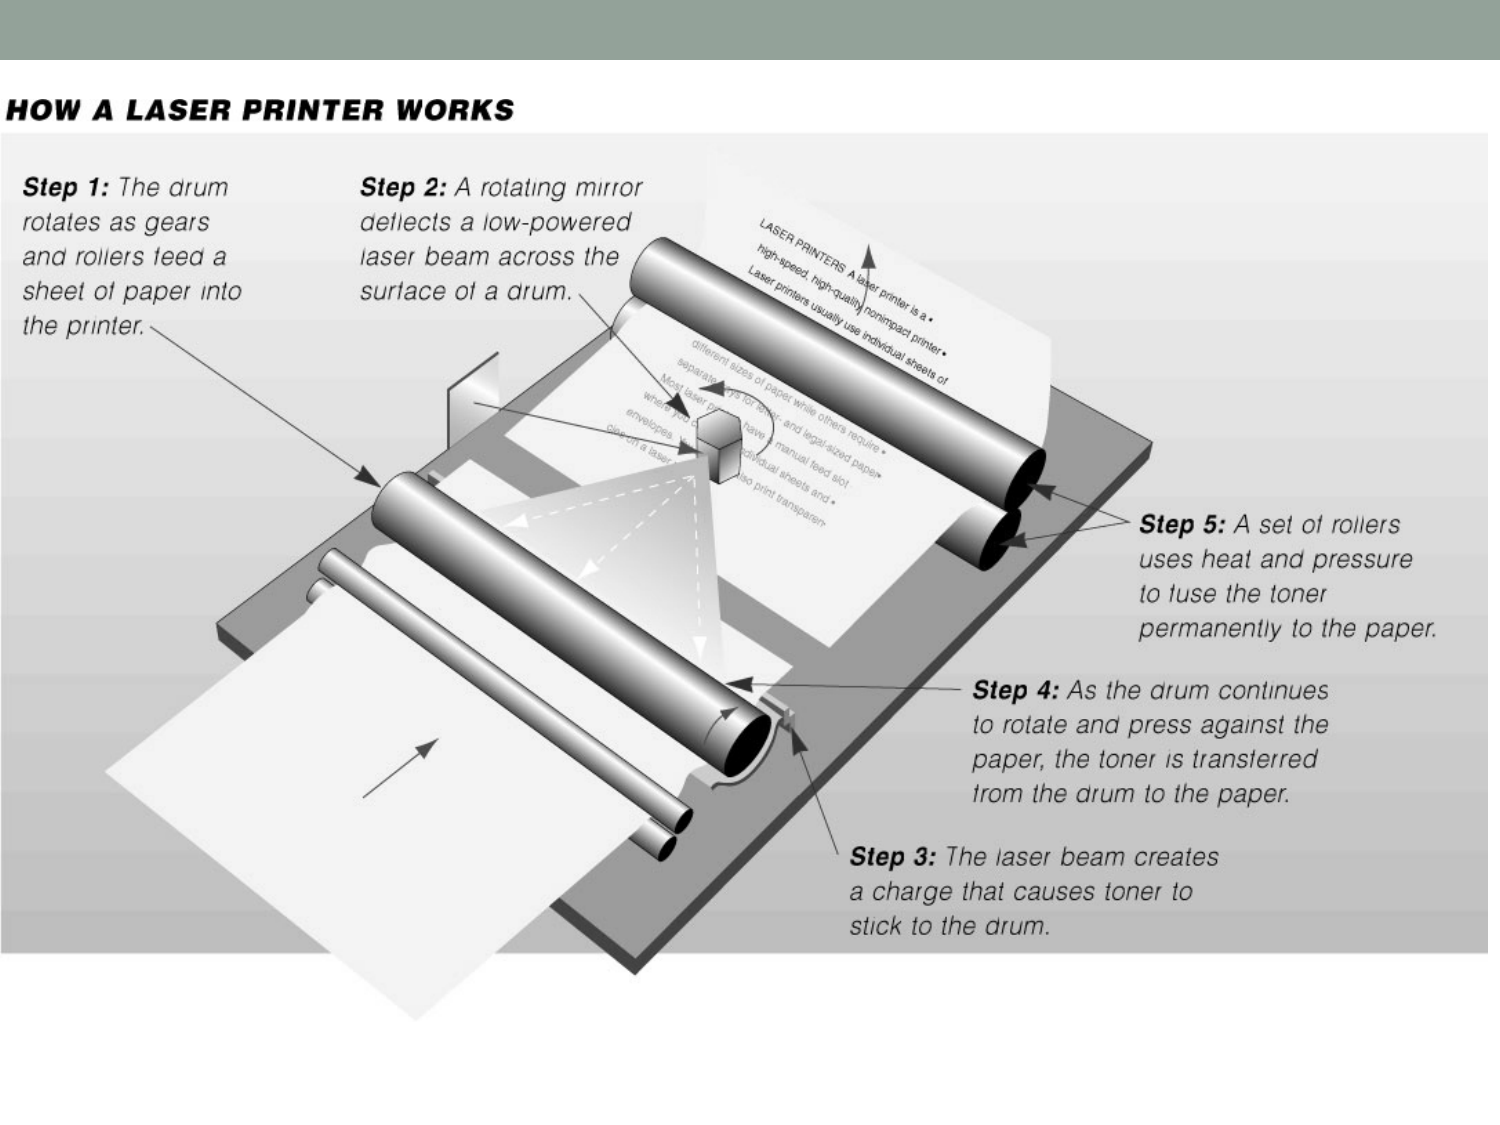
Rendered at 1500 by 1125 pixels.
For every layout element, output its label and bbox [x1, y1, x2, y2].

picture [0, 99, 1488, 1022]
